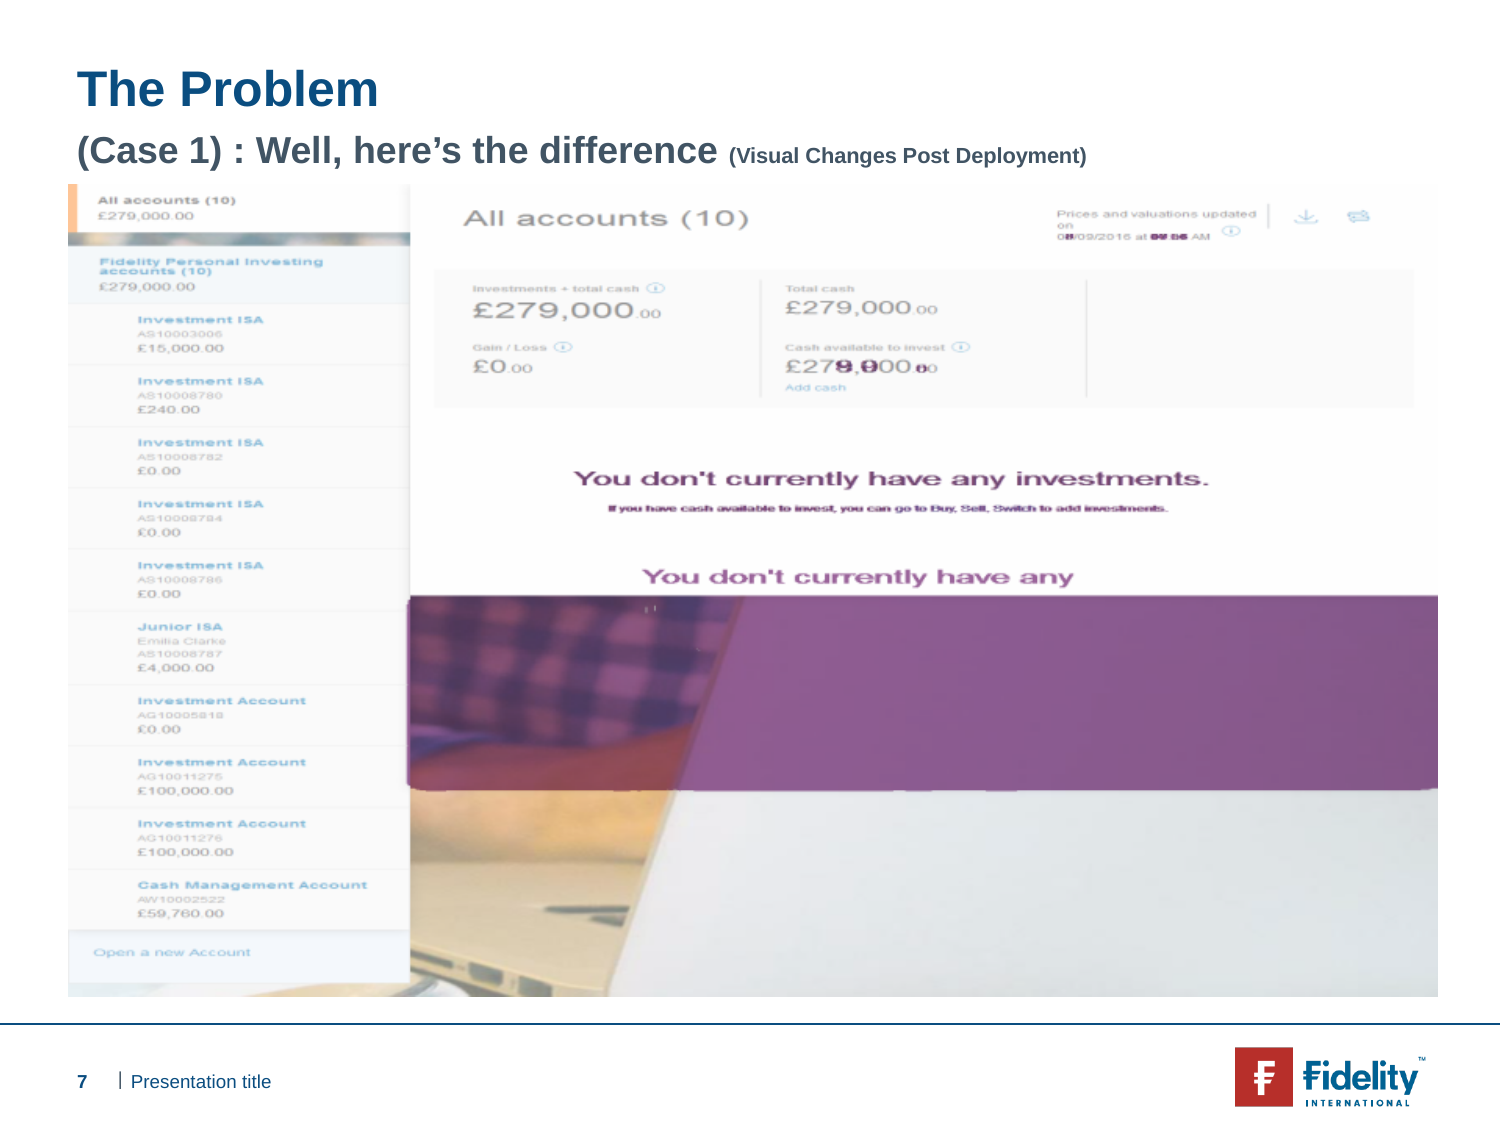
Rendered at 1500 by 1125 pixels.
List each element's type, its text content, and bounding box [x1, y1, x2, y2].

list (Case 1) : Well, here’s the difference (Visual Changes Post Deployment) [76, 126, 1423, 182]
title The Problem [76, 4, 1423, 118]
picture [68, 184, 1438, 997]
